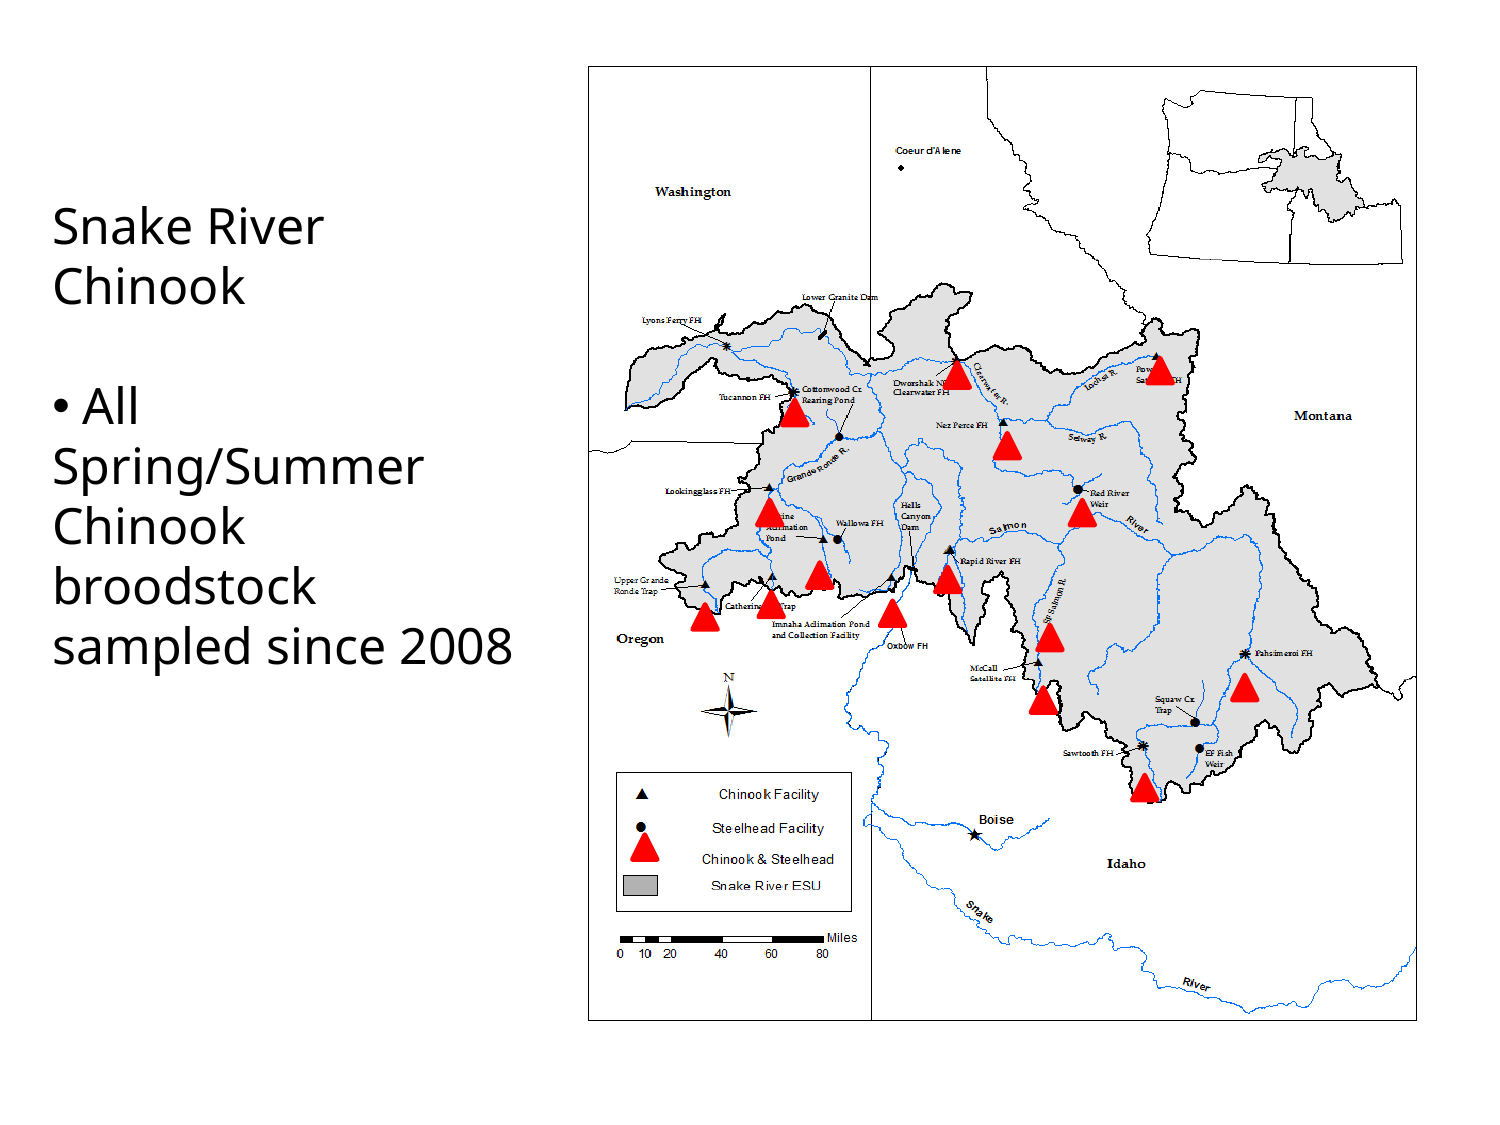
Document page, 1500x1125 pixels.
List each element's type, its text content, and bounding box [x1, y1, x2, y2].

text_box Snake River Chinook All Spring/Summer Chinook broodstock sampled since 2008 [37, 187, 538, 683]
picture [569, 49, 1438, 1101]
